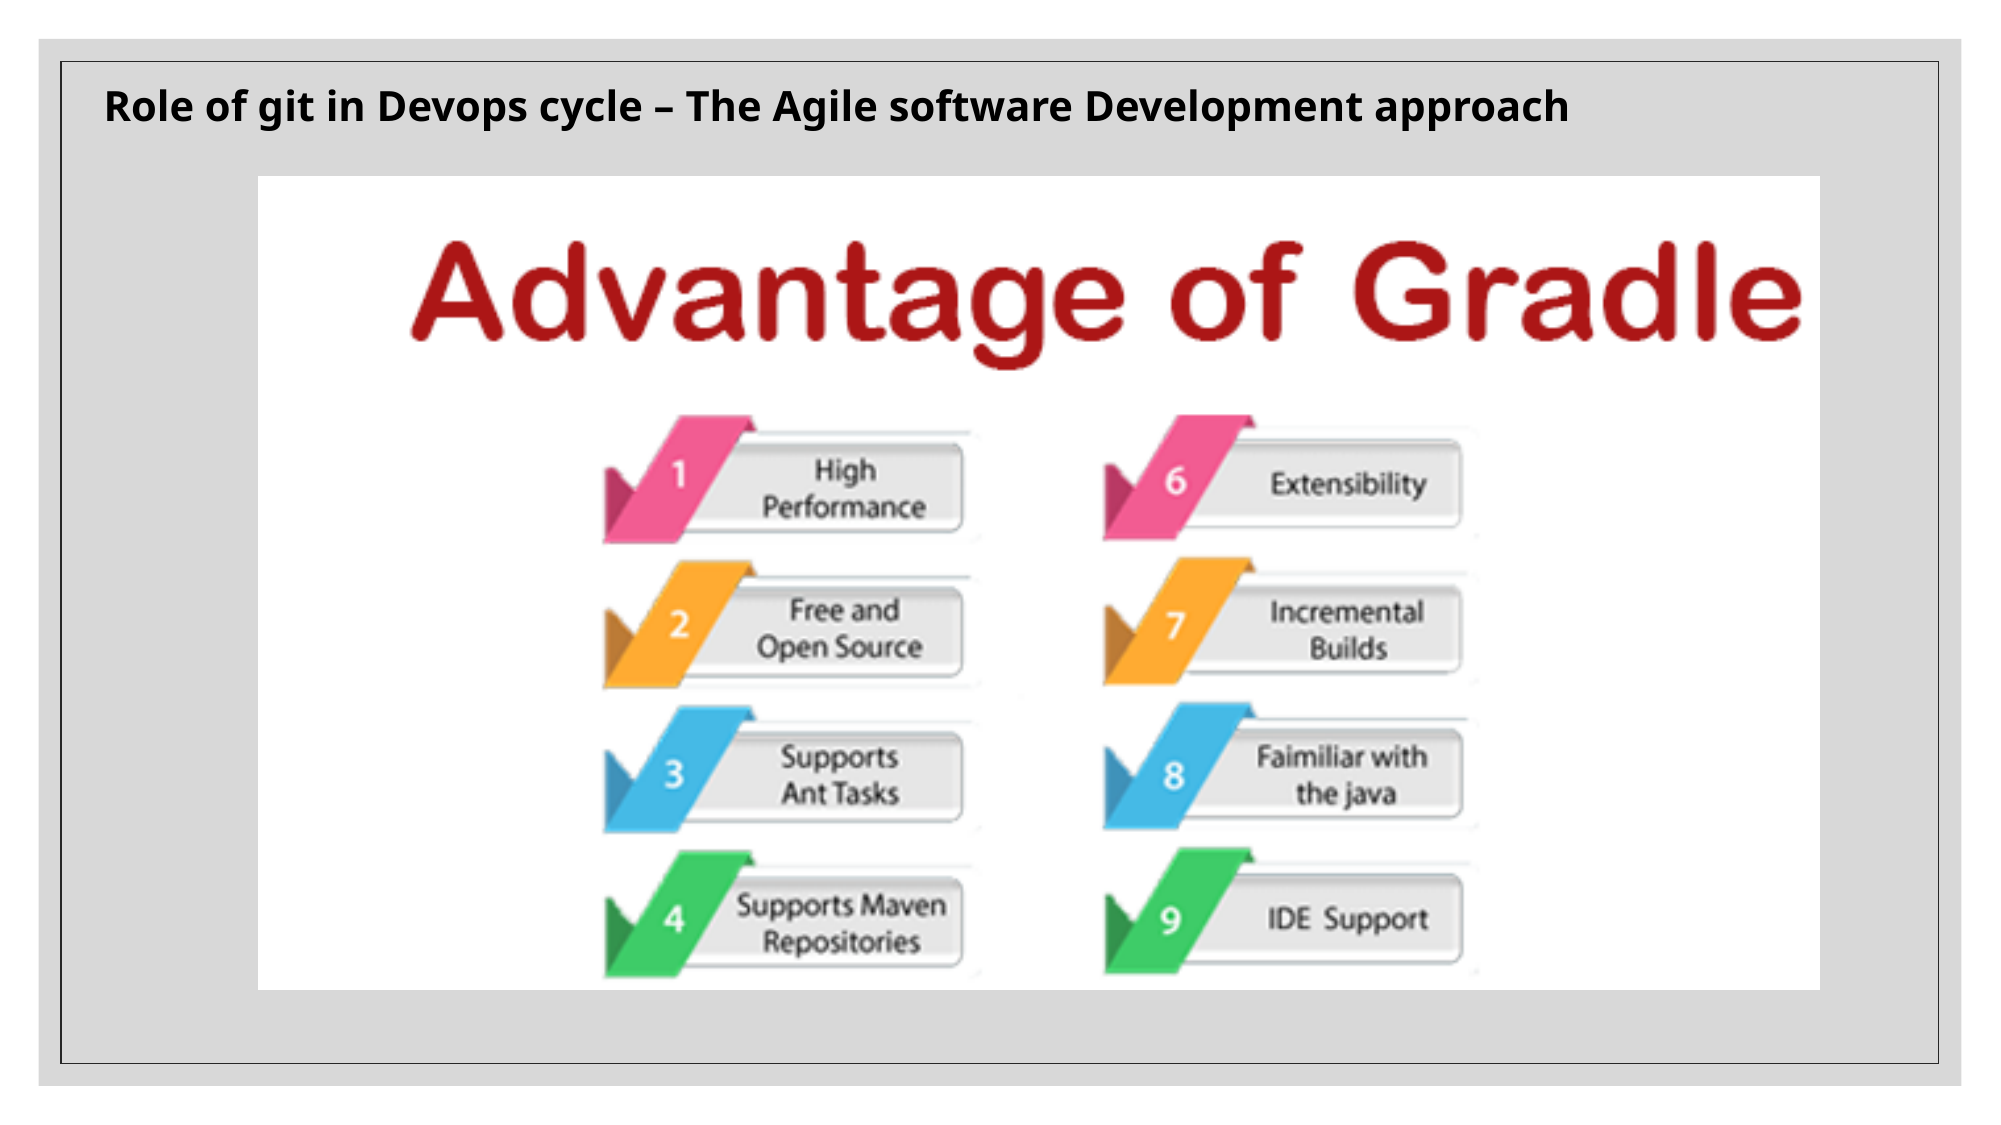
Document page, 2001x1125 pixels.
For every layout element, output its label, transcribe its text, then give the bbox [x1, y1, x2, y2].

picture [258, 176, 1820, 990]
text_box Role of git in Devops cycle – The Agile software Development approach [88, 72, 1726, 138]
